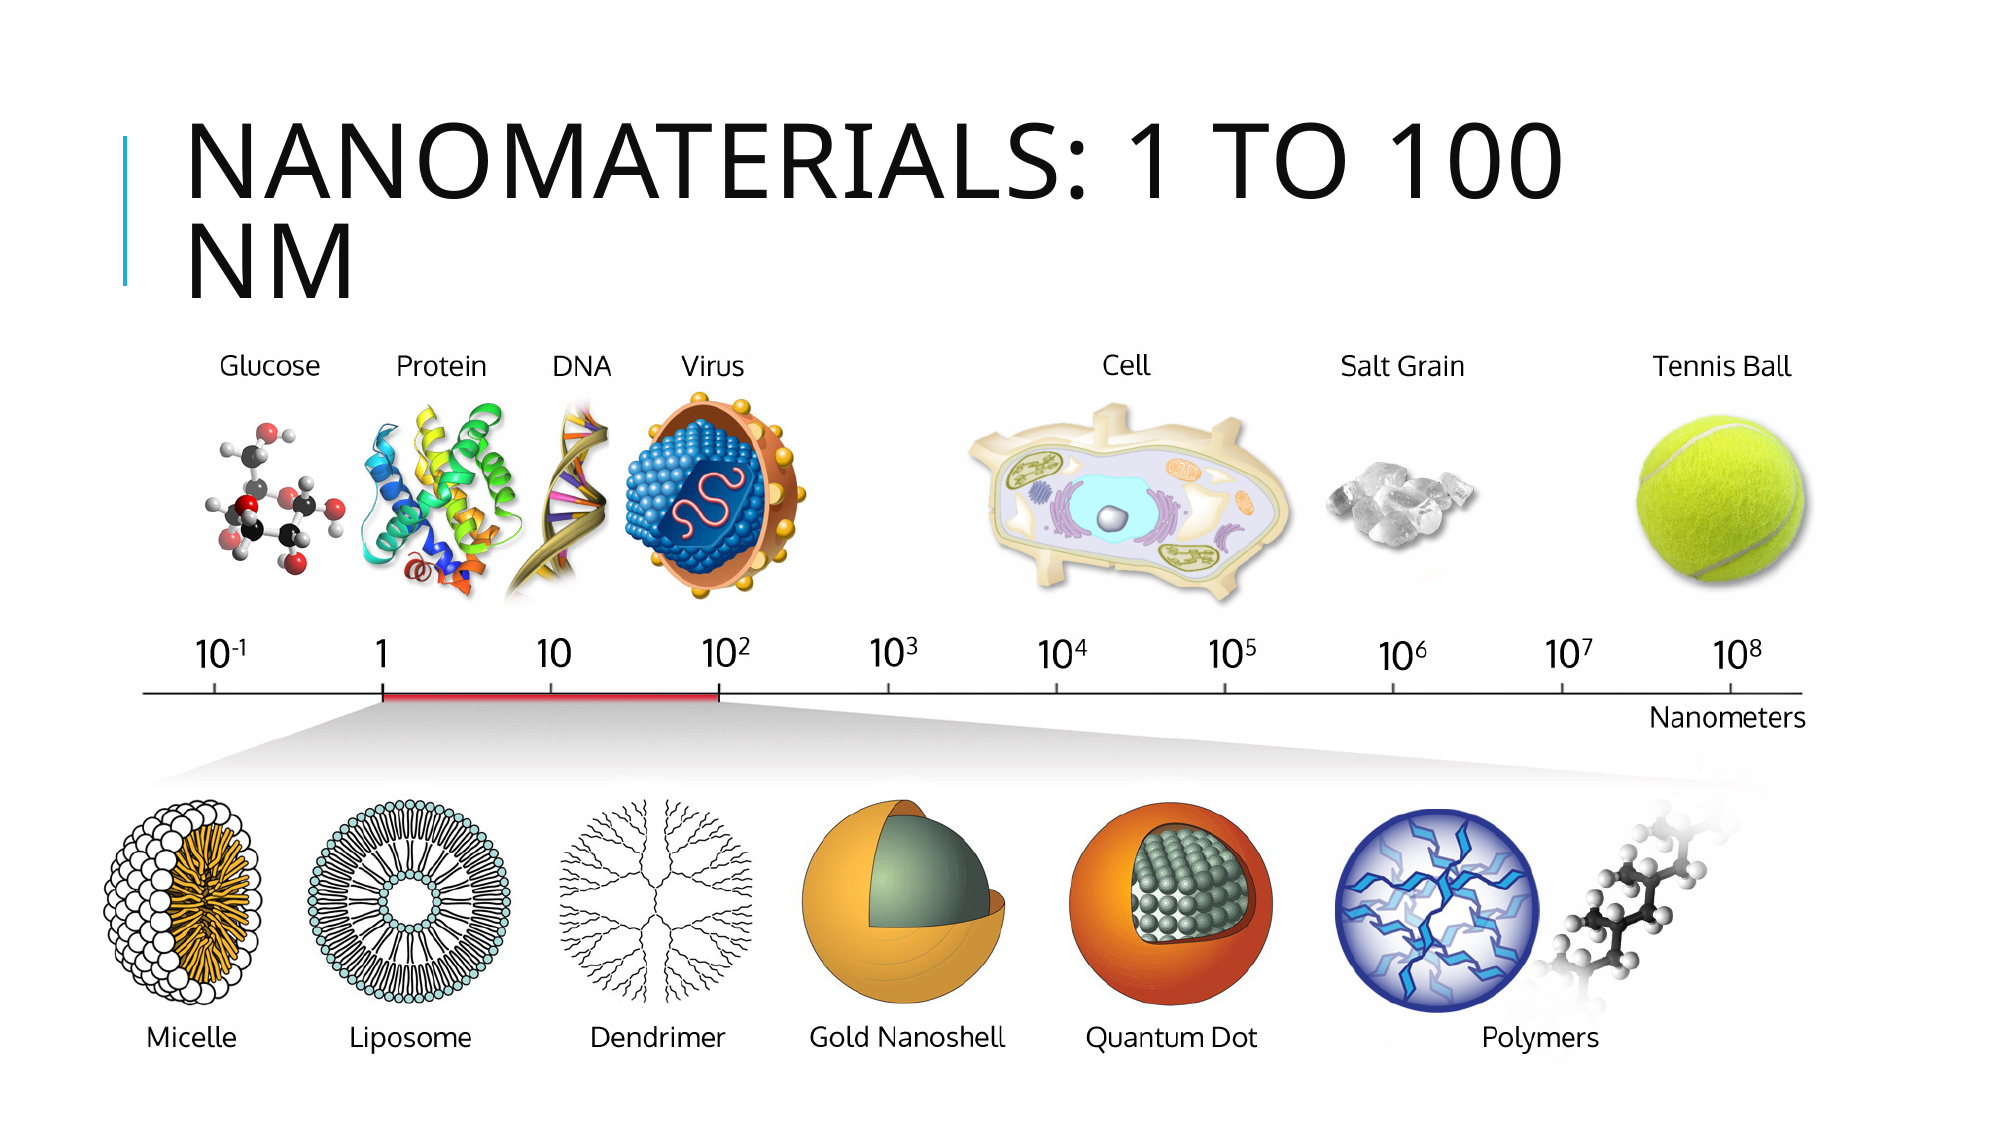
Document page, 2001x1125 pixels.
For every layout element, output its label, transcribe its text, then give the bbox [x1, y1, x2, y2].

title Nanomaterials: 1 to 100 nm [168, 96, 1763, 318]
picture [80, 323, 1850, 1079]
